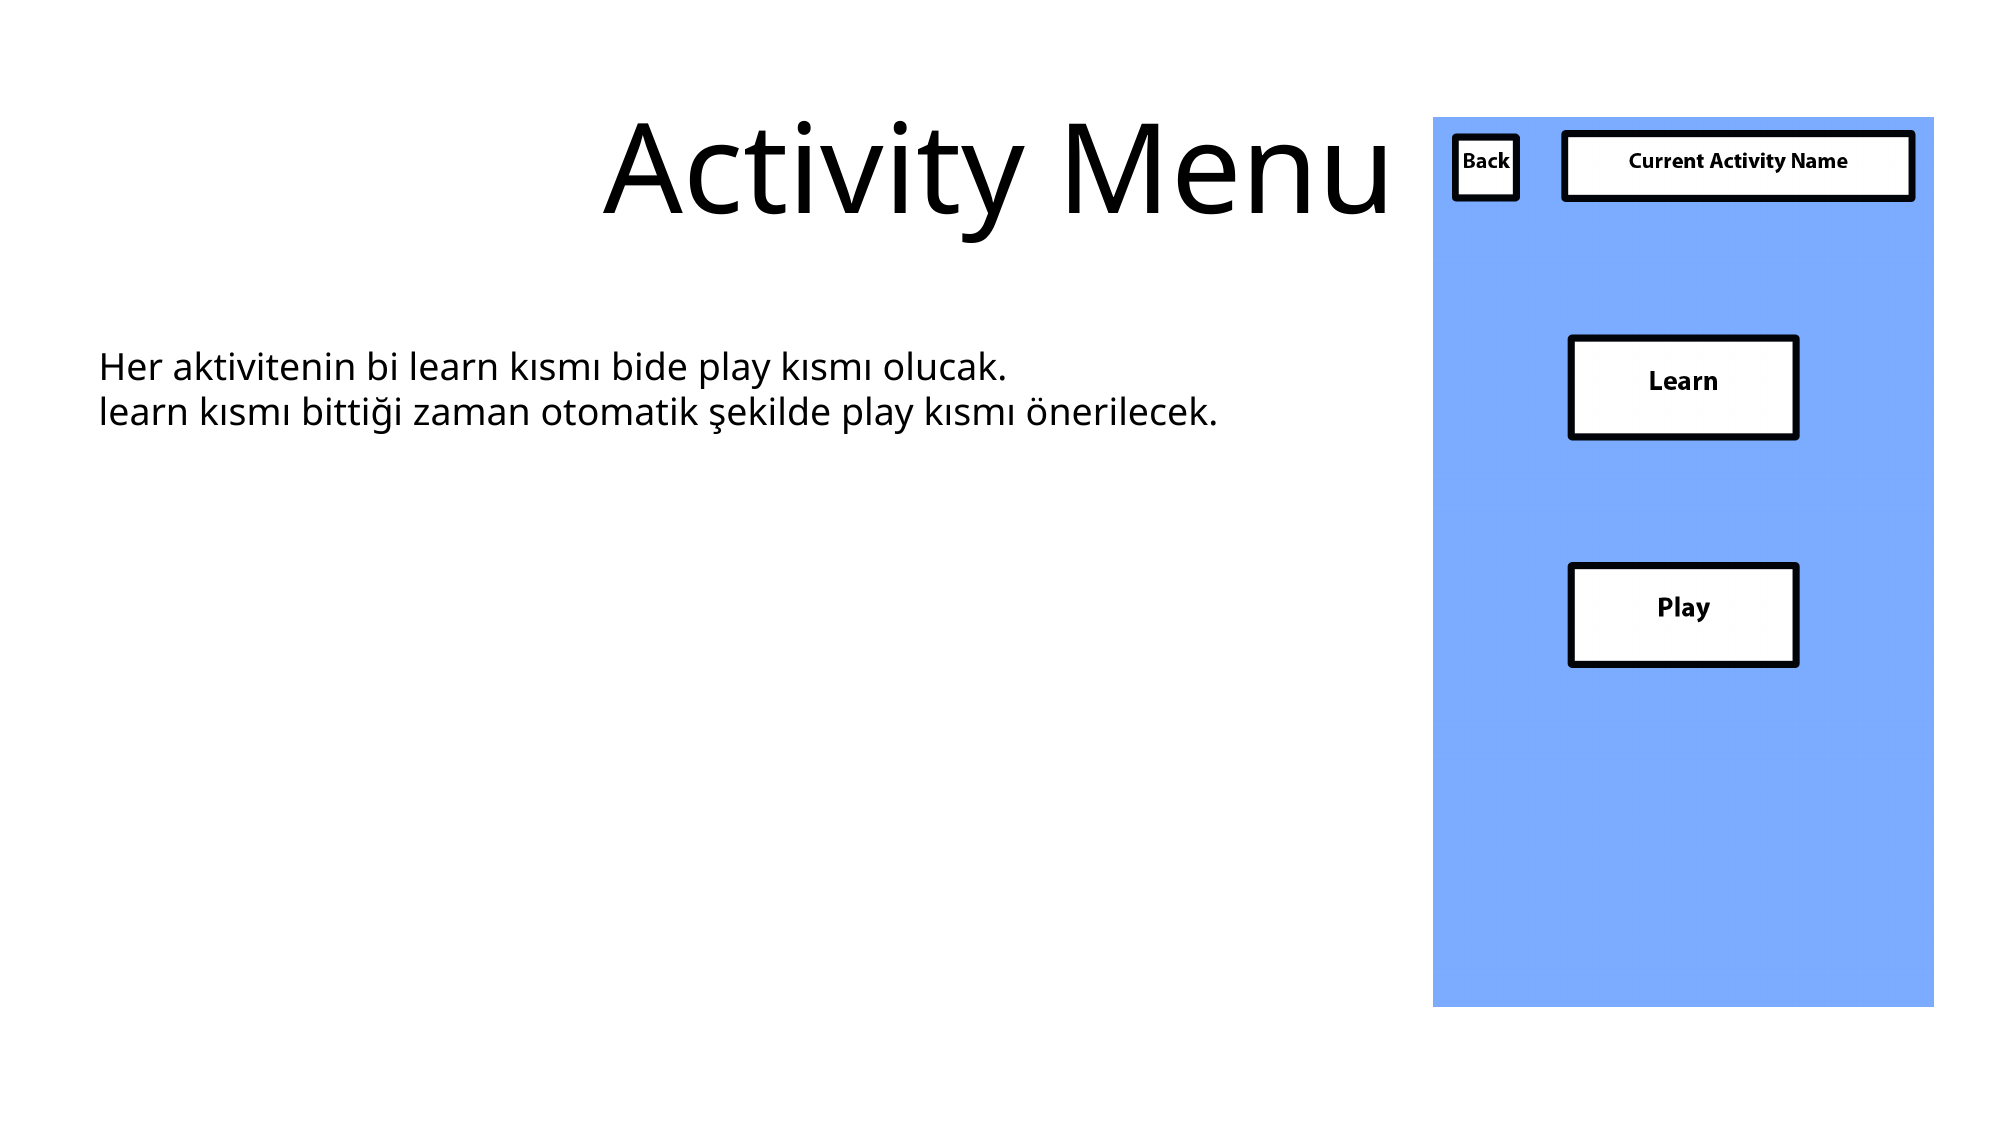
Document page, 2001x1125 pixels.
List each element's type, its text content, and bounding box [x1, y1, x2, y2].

picture [1432, 117, 1935, 1008]
title Activity Menu [249, 90, 1750, 248]
text_box Her aktivitenin bi learn kısmı bide play kısmı olucak. learn kısmı bittiği zaman otomatik şekilde play kısmı önerilecek. [83, 335, 1235, 441]
